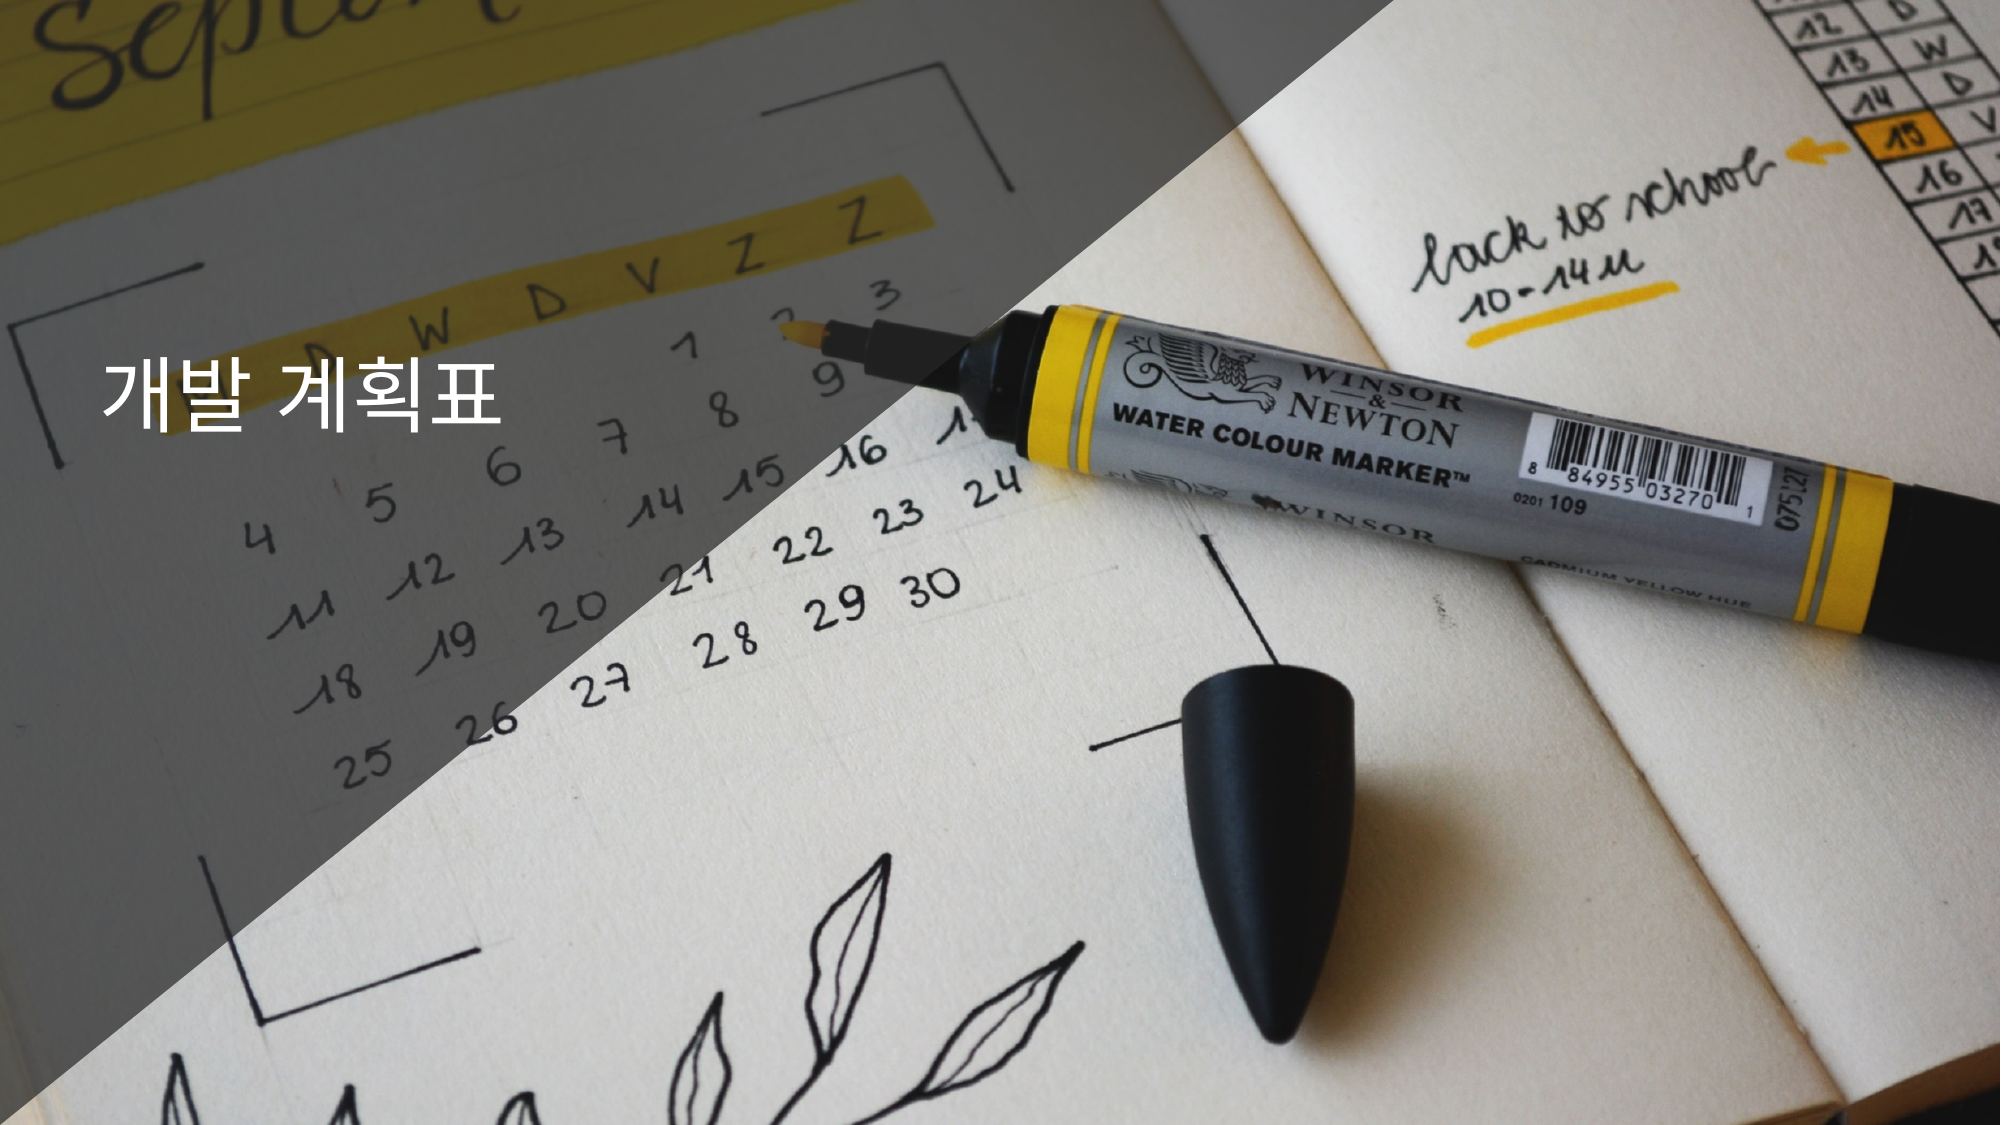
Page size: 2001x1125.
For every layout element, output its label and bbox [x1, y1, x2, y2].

picture [1394, 0, 2000, 1125]
text_box [0, 0, 1394, 1125]
